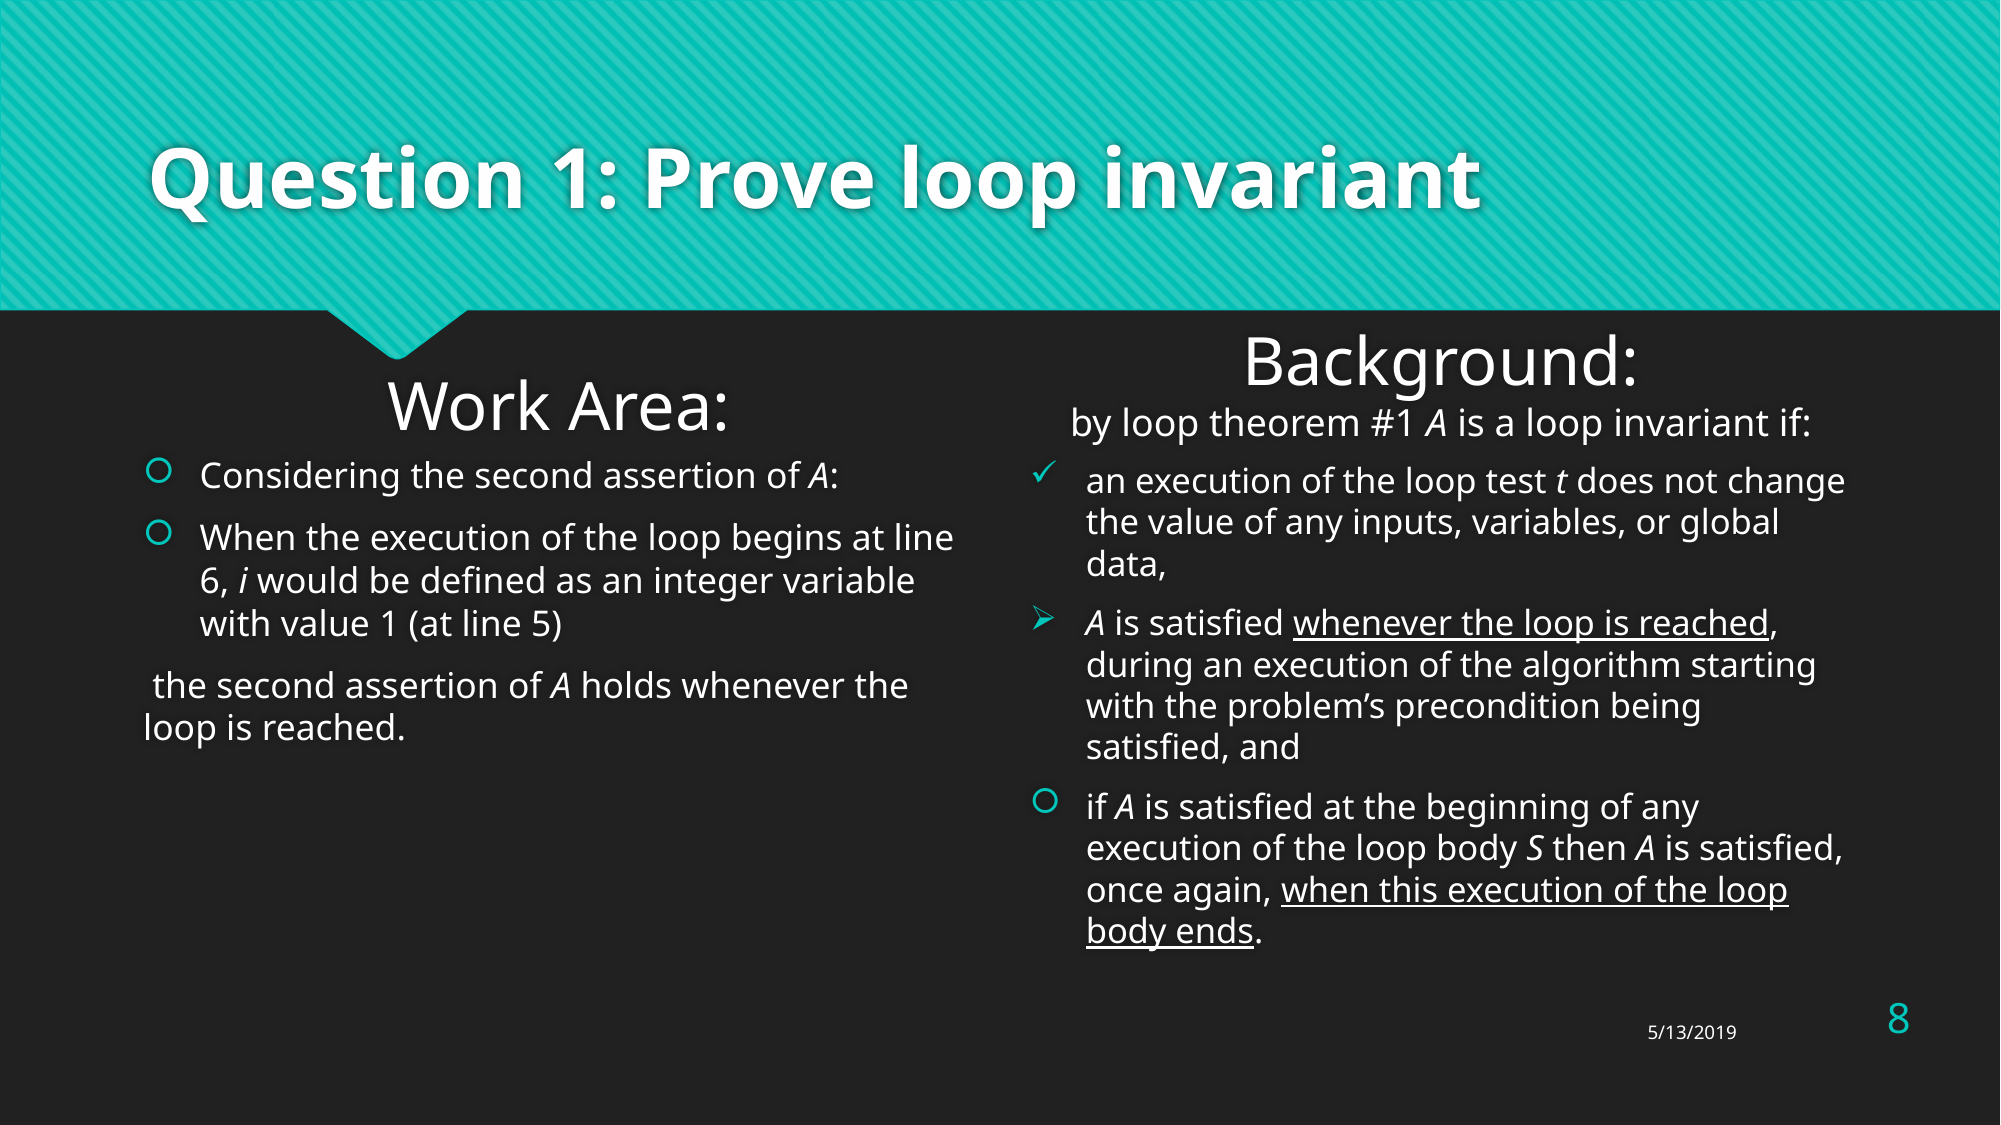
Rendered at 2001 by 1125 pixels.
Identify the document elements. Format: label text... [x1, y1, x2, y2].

slide_number 8 [1751, 970, 1926, 1051]
list Work Area: [133, 356, 985, 452]
list Background: by loop theorem #1 A is a loop invariant if: [1014, 356, 1868, 445]
title Question 1: Prove loop invariant [132, 73, 1868, 233]
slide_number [1531, 991, 1751, 1051]
list an execution of the loop test t does not change the value of any inputs, variables, or global data, A is satisfied whenever the loop is reached, during an execution of the algorithm starting with the problem’s precondition being satisfied, and if A is satisfied at the beginning of any execution of the loop body S then A is satisfied, once again, when this execution of the loop body ends. [1014, 451, 1868, 962]
